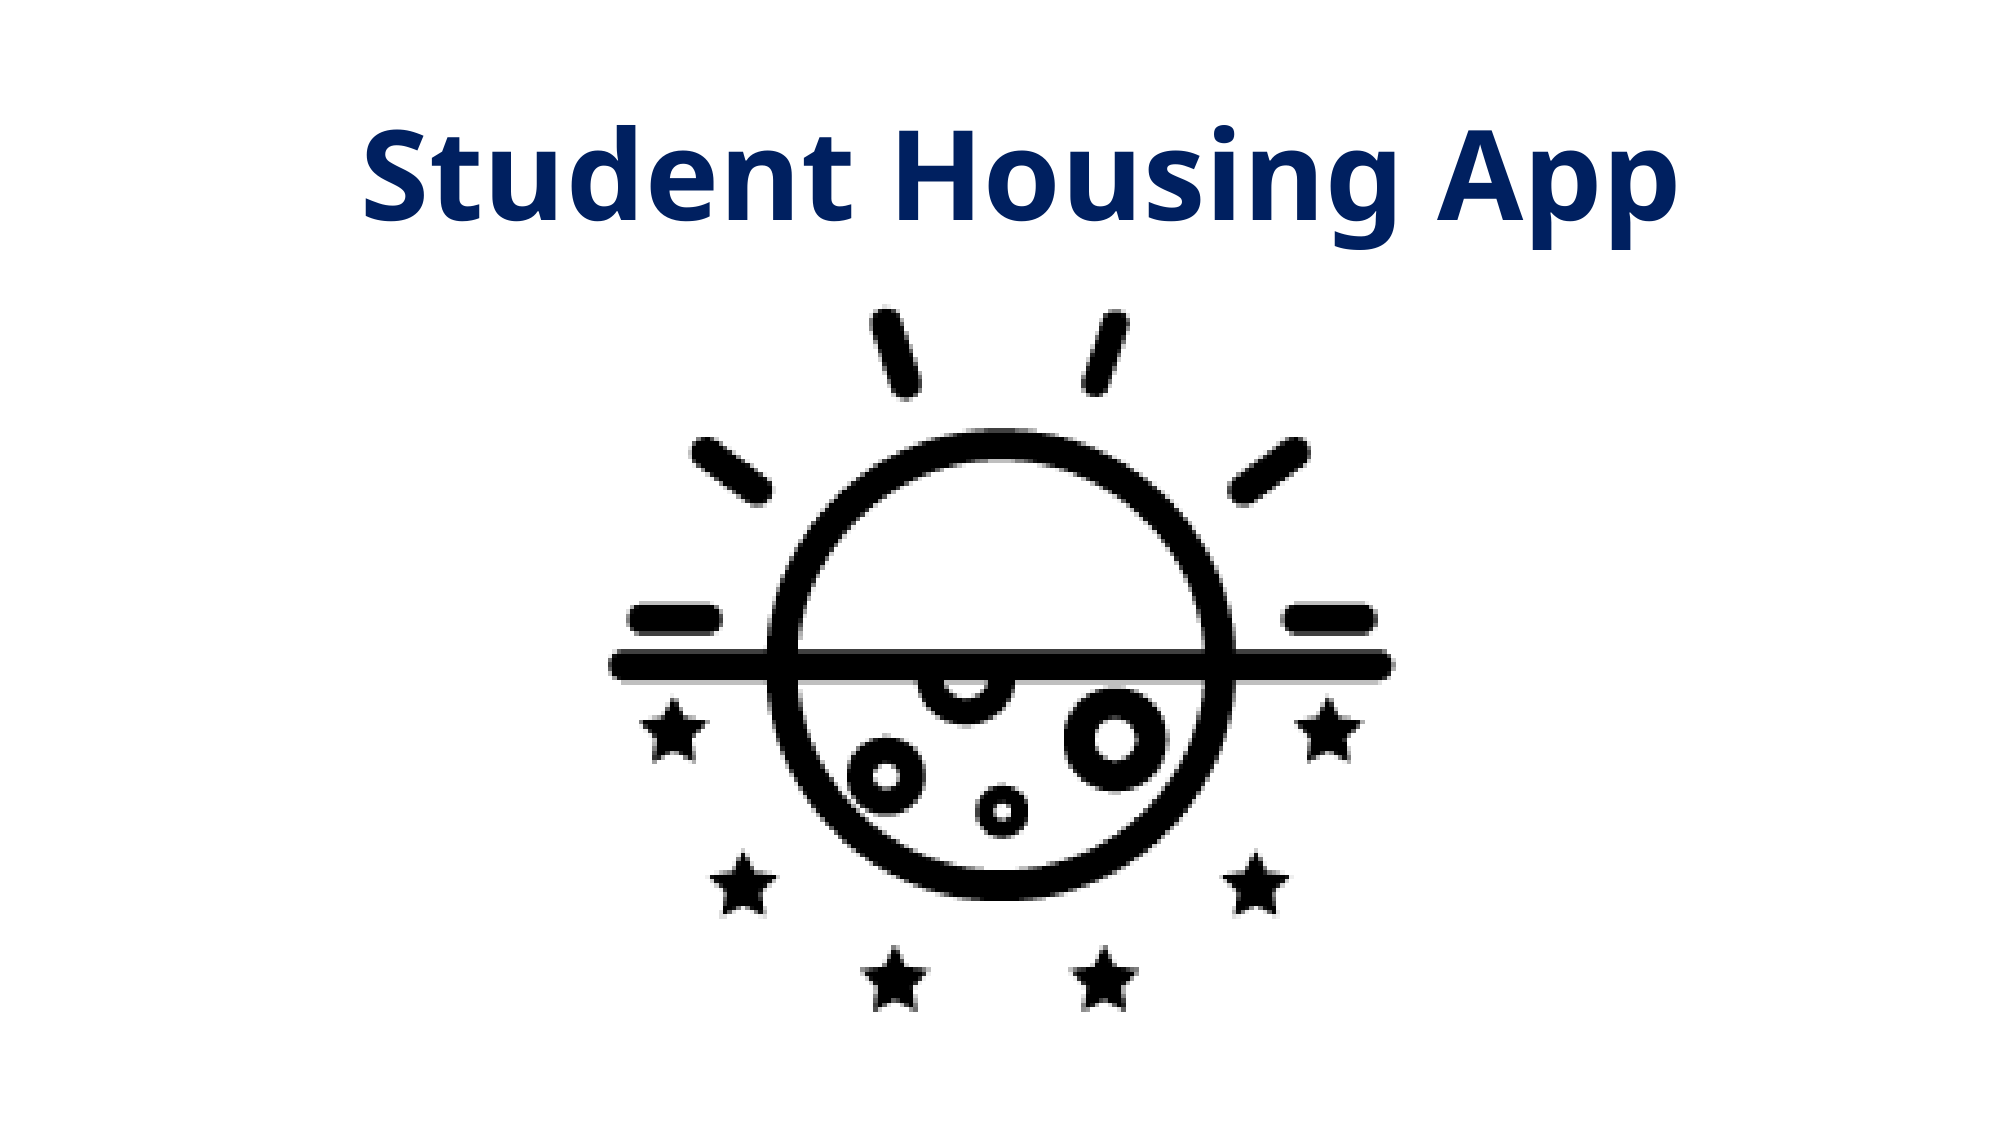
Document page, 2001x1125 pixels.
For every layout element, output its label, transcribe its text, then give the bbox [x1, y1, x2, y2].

picture [604, 296, 1396, 1021]
title Student Housing App [272, 0, 1772, 256]
